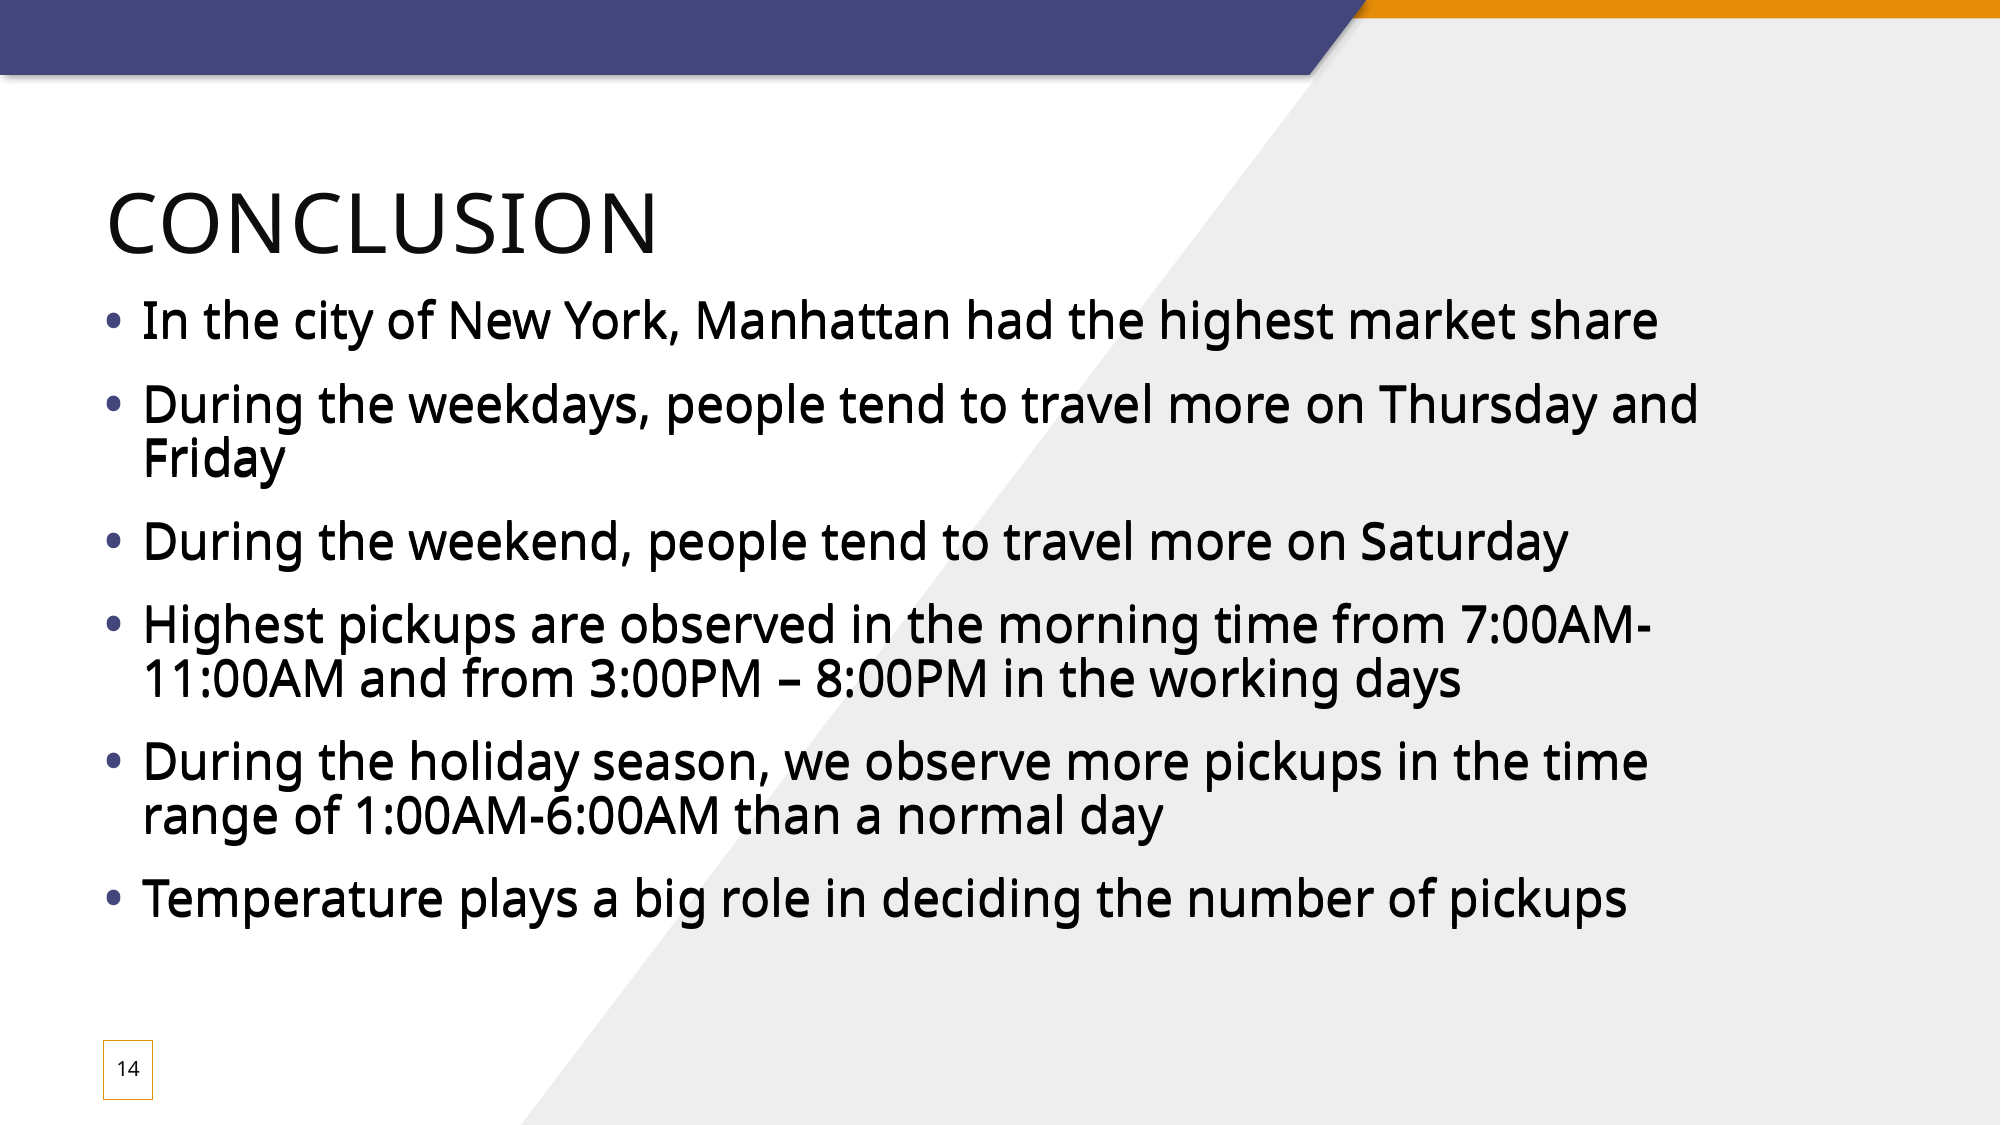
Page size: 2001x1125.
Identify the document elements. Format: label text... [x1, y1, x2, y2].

slide_number 14 [103, 1040, 153, 1100]
text_box In the city of New York, Manhattan had the highest market share During the weekdays, people tend to travel more on Thursday and Friday During the weekend, people tend to travel more on Saturday Highest pickups are observed in the morning time from 7:00AM-11:00AM and from 3:00PM – 8:00PM in the working days During the holiday season, we observe more pickups in the time range of 1:00AM-6:00AM than a normal day Temperature plays a big role in deciding the number of pickups [89, 289, 1778, 1040]
title CONCLUSION [90, 162, 1863, 279]
text_box [86, 282, 1775, 996]
